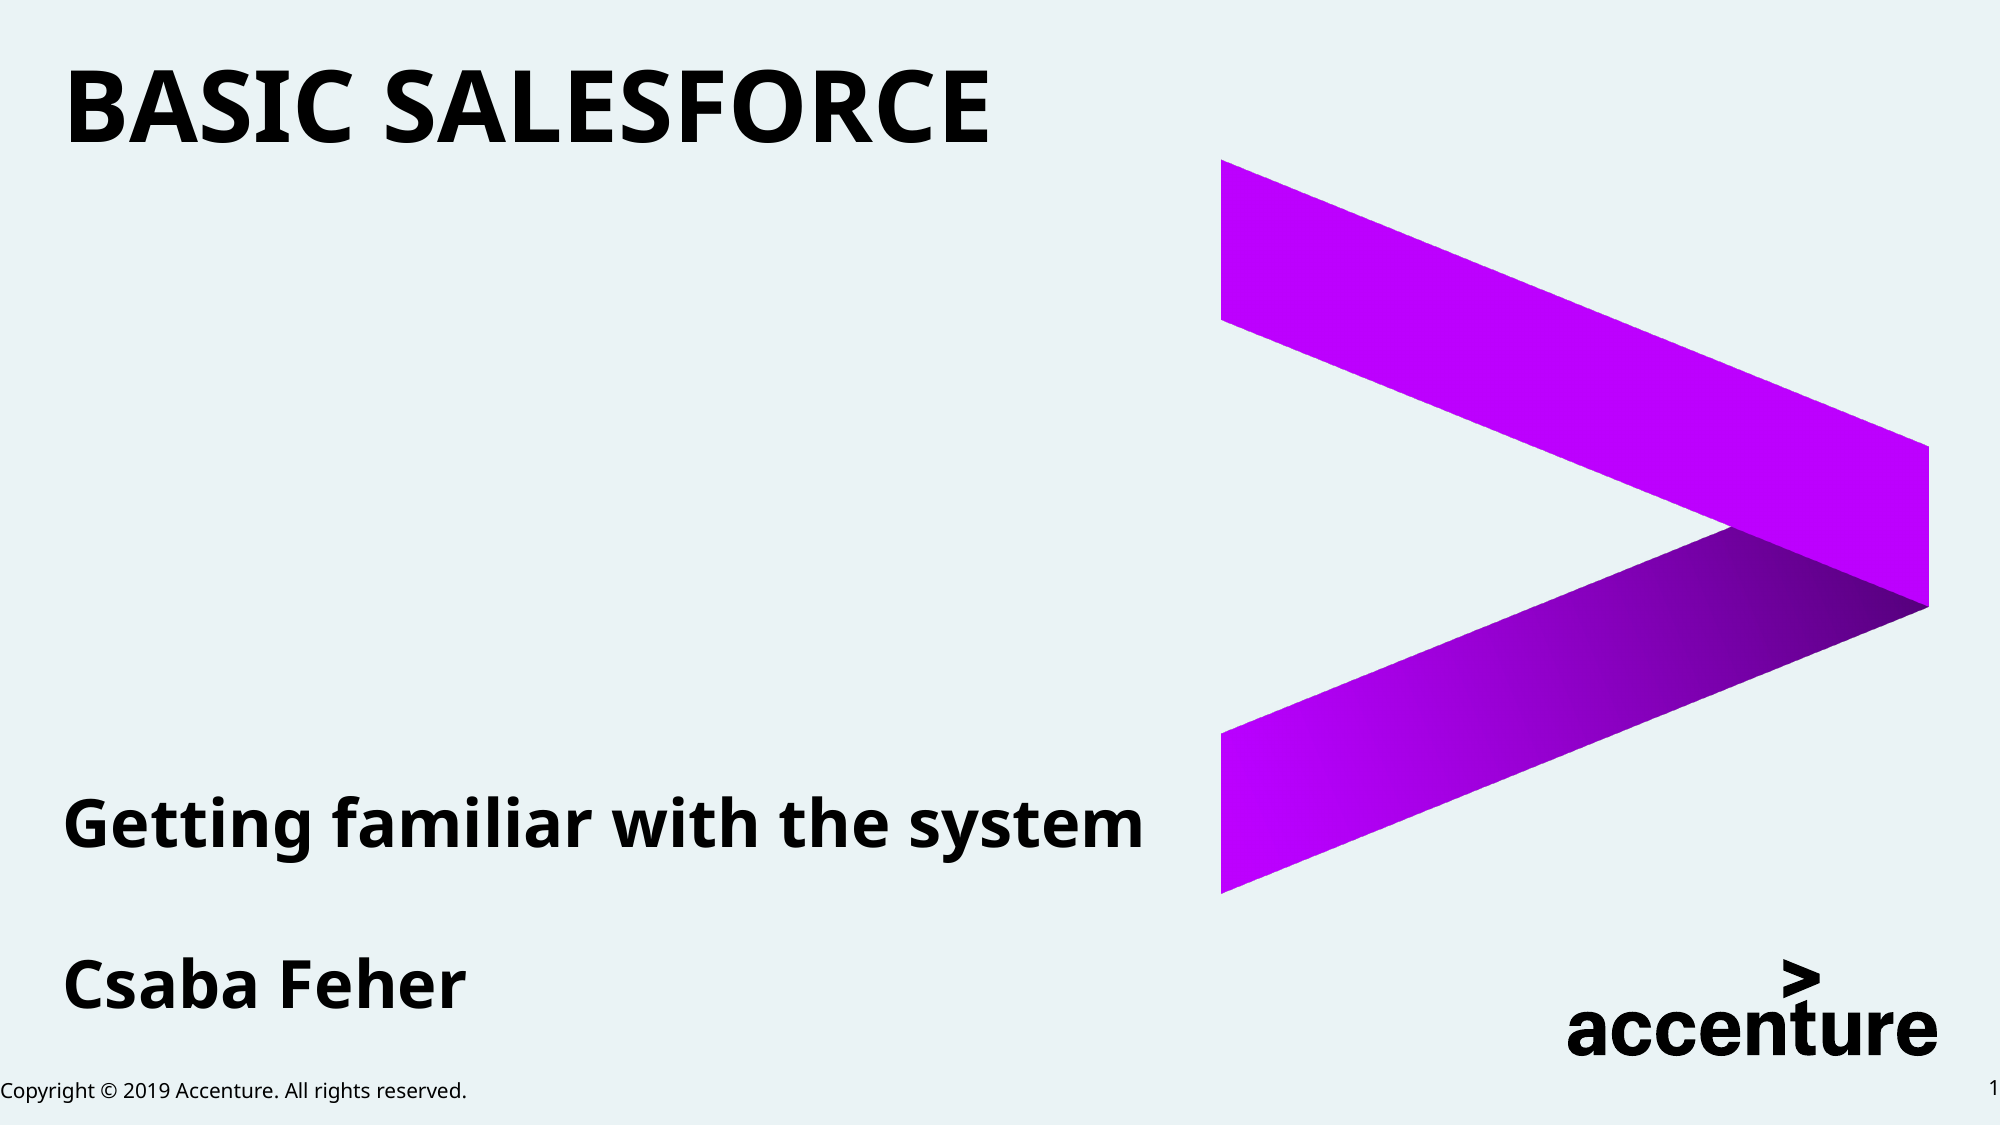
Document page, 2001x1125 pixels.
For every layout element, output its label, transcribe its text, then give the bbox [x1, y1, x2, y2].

slide_number 1 [1950, 1069, 2000, 1104]
title Basic salesforce [62, 75, 1165, 582]
footer Copyright © 2019 Accenture. All rights reserved. [0, 1069, 938, 1104]
picture [1221, 155, 1929, 898]
list Getting familiar with the system Csaba Feher [62, 787, 1165, 1100]
